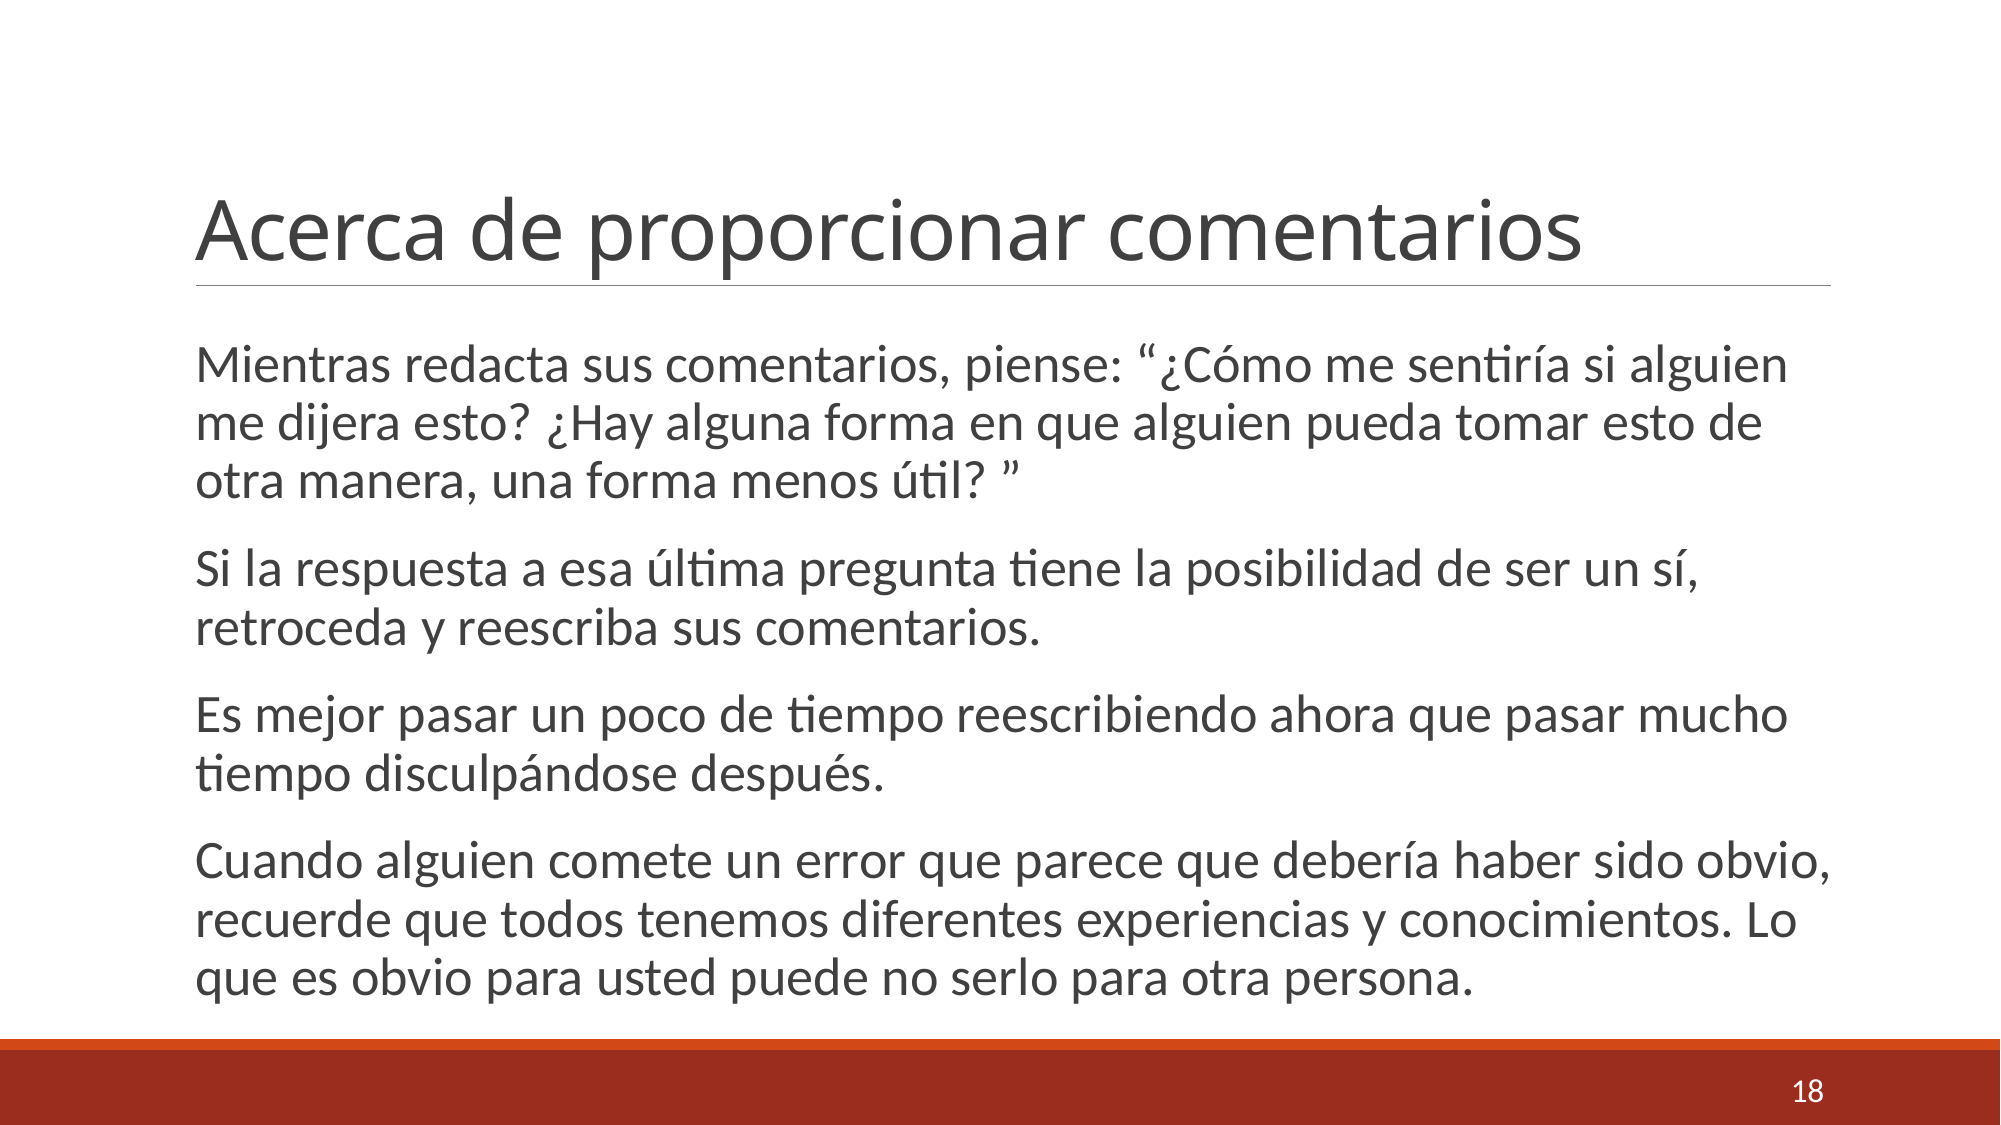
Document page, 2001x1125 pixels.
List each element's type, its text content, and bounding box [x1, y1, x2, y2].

slide_number 18 [1624, 1059, 1840, 1120]
list Mientras redacta sus comentarios, piense: “¿Cómo me sentiría si alguien me dijera esto? ¿Hay alguna forma en que alguien pueda tomar esto de otra manera, una forma menos útil? ” Si la respuesta a esa última pregunta tiene la posibilidad de ser un sí, retroceda y reescriba sus comentarios. Es mejor pasar un poco de tiempo reescribiendo ahora que pasar mucho tiempo disculpándose después. Cuando alguien comete un error que parece que debería haber sido obvio, recuerde que todos tenemos diferentes experiencias y conocimientos. Lo que es obvio para usted puede no serlo para otra persona. [180, 327, 1840, 944]
title Acerca de proporcionar comentarios [180, 47, 1883, 285]
